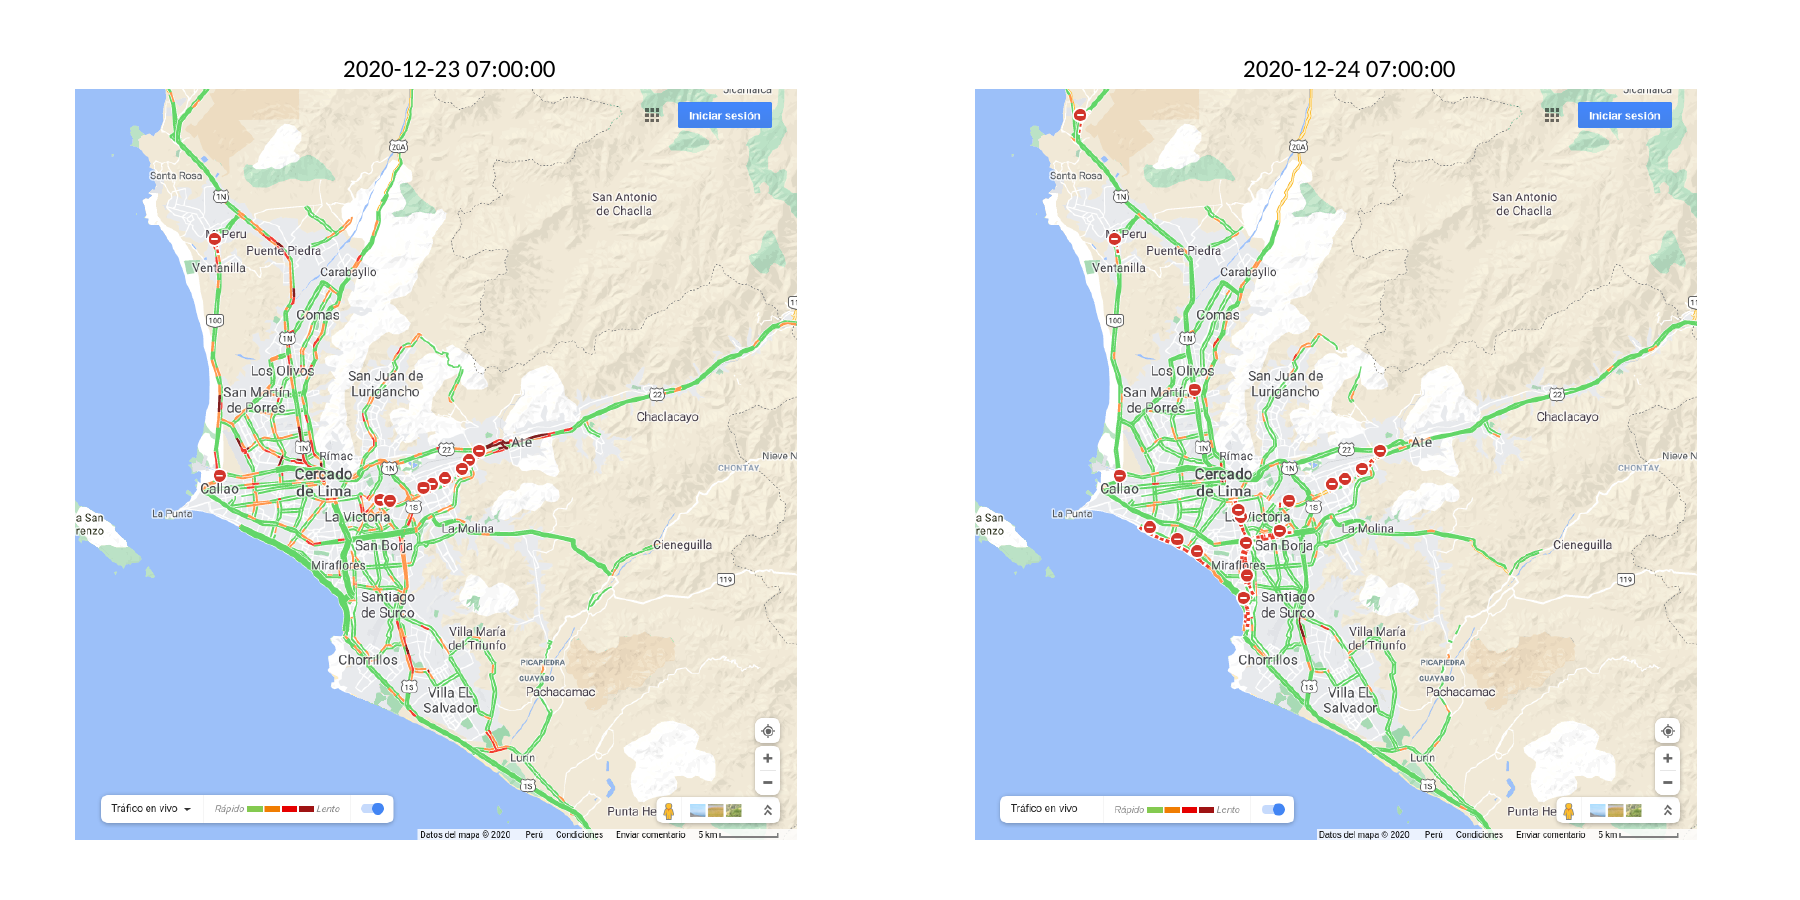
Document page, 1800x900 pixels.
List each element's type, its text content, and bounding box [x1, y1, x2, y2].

text_box 2020-12-24 07:00:00 [1228, 0, 1472, 88]
picture [974, 89, 1697, 841]
text_box 2020-12-23 07:00:00 [328, 0, 572, 88]
picture [74, 89, 797, 841]
